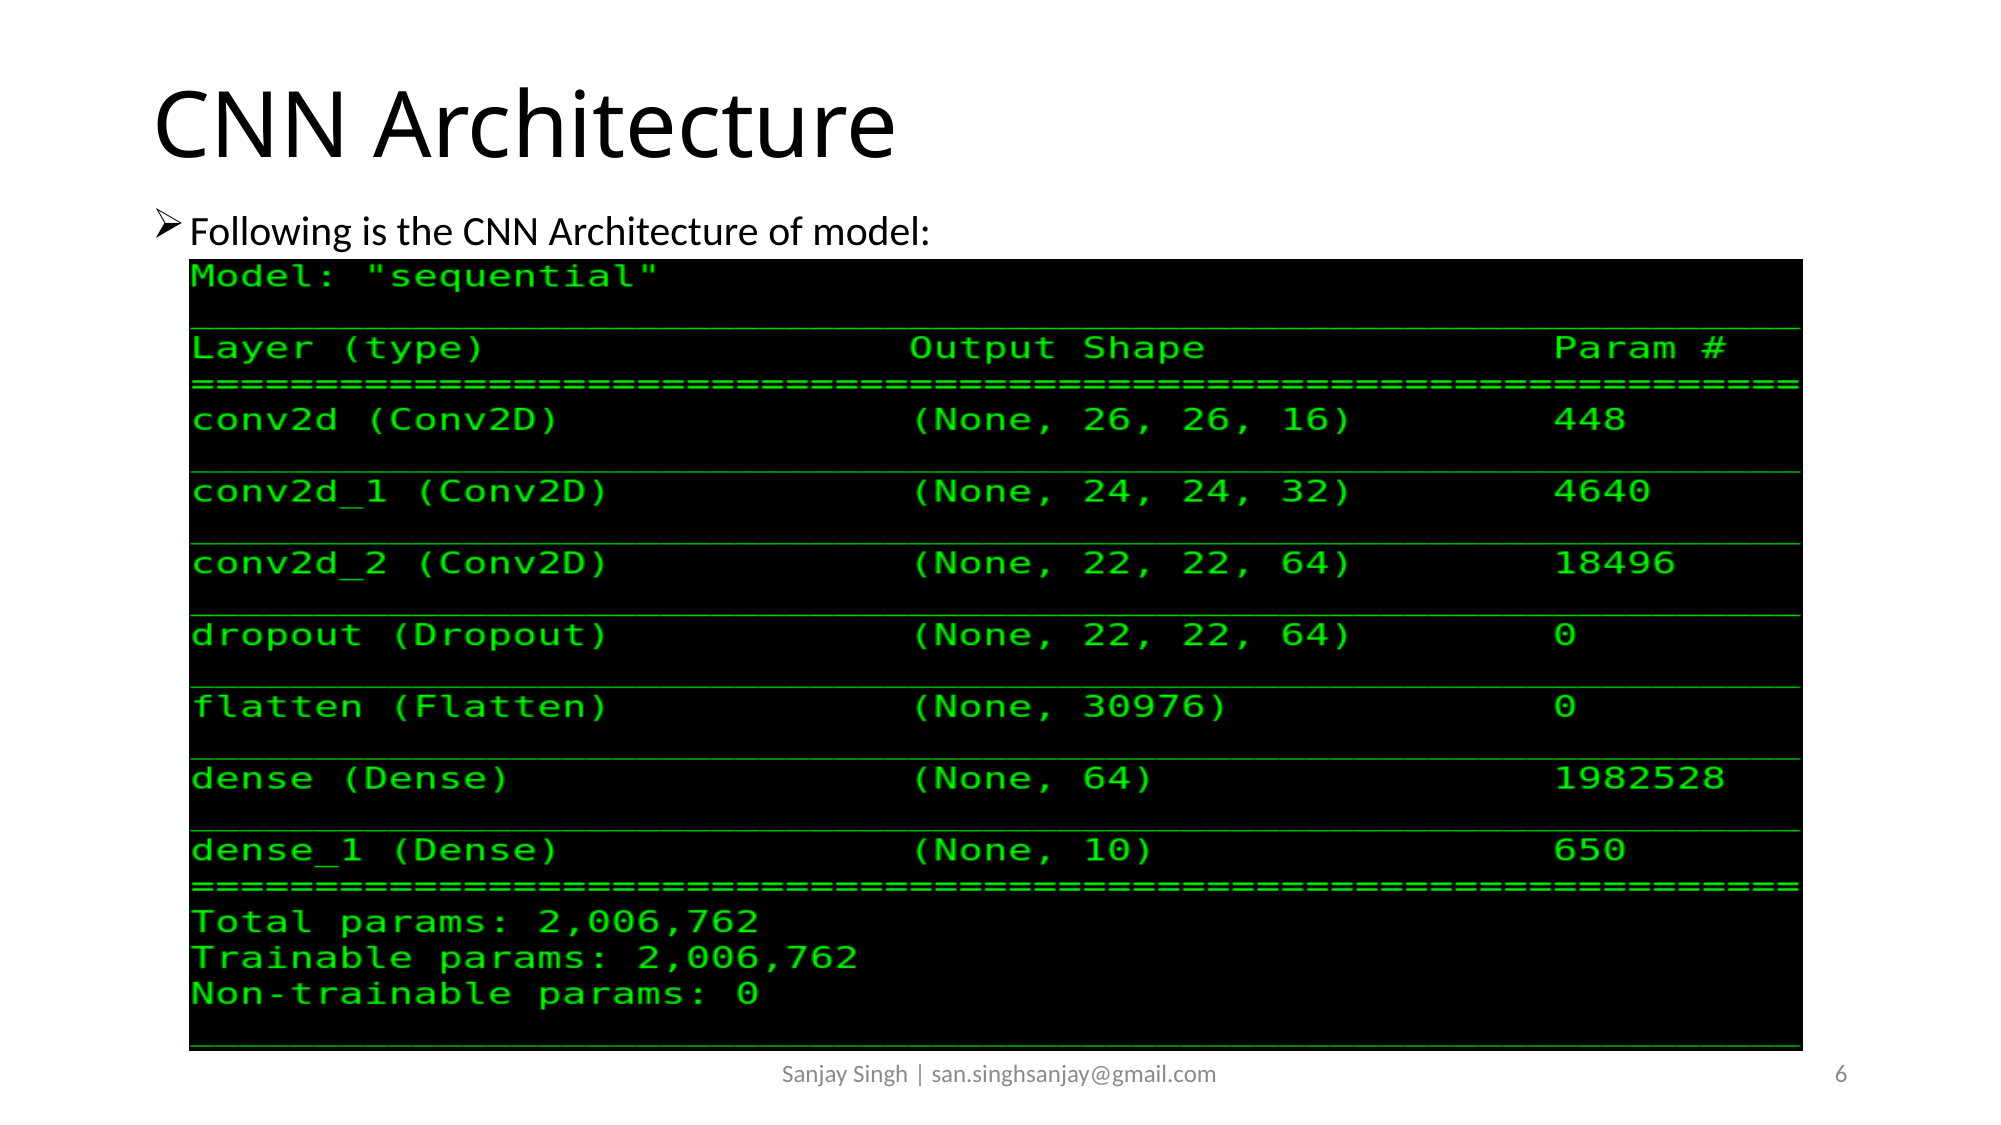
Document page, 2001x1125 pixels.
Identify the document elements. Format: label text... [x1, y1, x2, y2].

slide_number 6 [1412, 1042, 1863, 1103]
list Following is the CNN Architecture of model: [137, 195, 1863, 1014]
title CNN Architecture [137, 59, 1863, 195]
footer Sanjay Singh | san.singhsanjay@gmail.com [662, 1051, 1338, 1103]
picture [189, 259, 1803, 1051]
